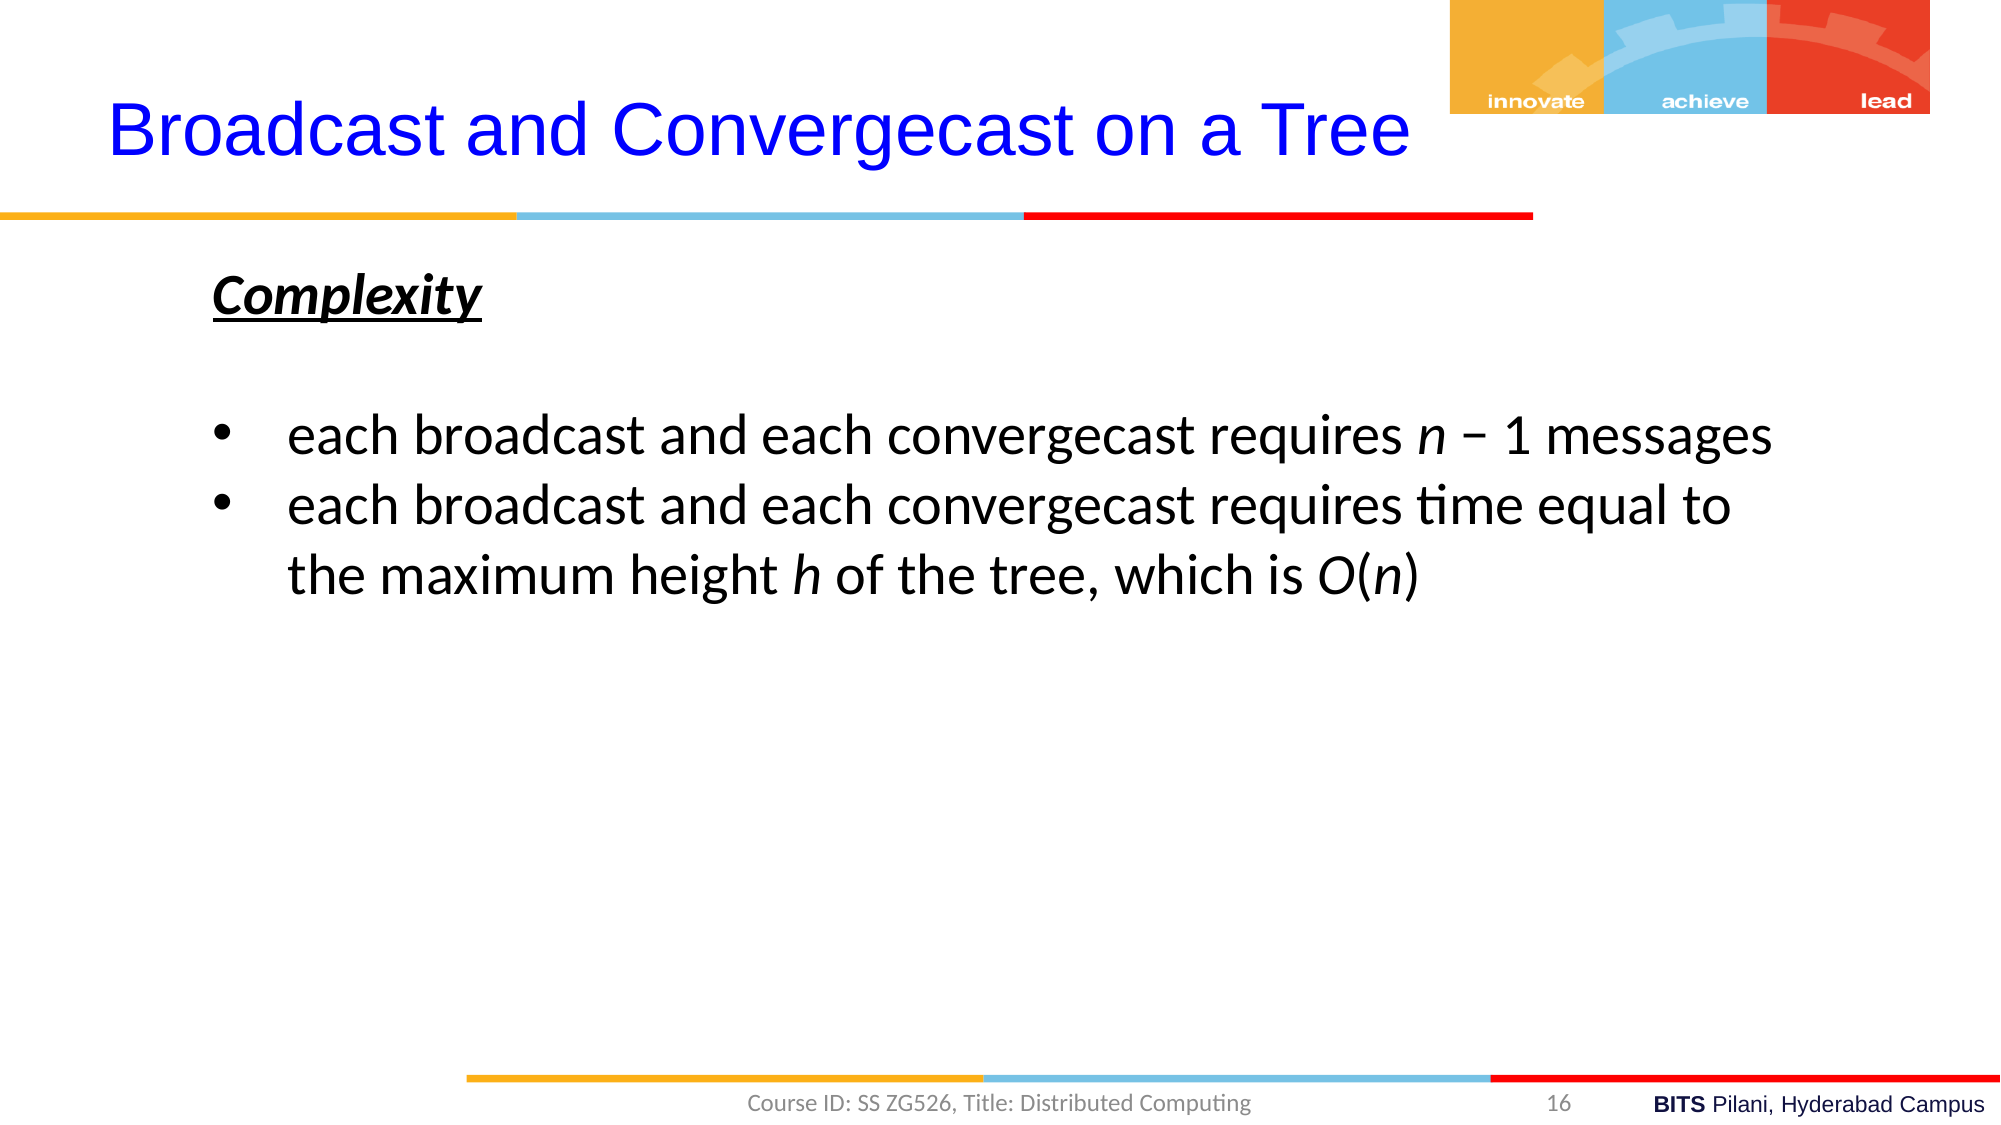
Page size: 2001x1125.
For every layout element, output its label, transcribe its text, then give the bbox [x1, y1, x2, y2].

slide_number 16 [1383, 1071, 1587, 1125]
picture [1449, 0, 1930, 114]
list Broadcast and Convergecast on a Tree [68, 31, 1452, 220]
footer Course ID: SS ZG526, Title: Distributed Computing [662, 1071, 1338, 1125]
text_box Complexity each broadcast and each convergecast requires n − 1 messages each broadcast and each convergecast requires time equal to the maximum height h of the tree, which is O(n) [123, 248, 1807, 614]
